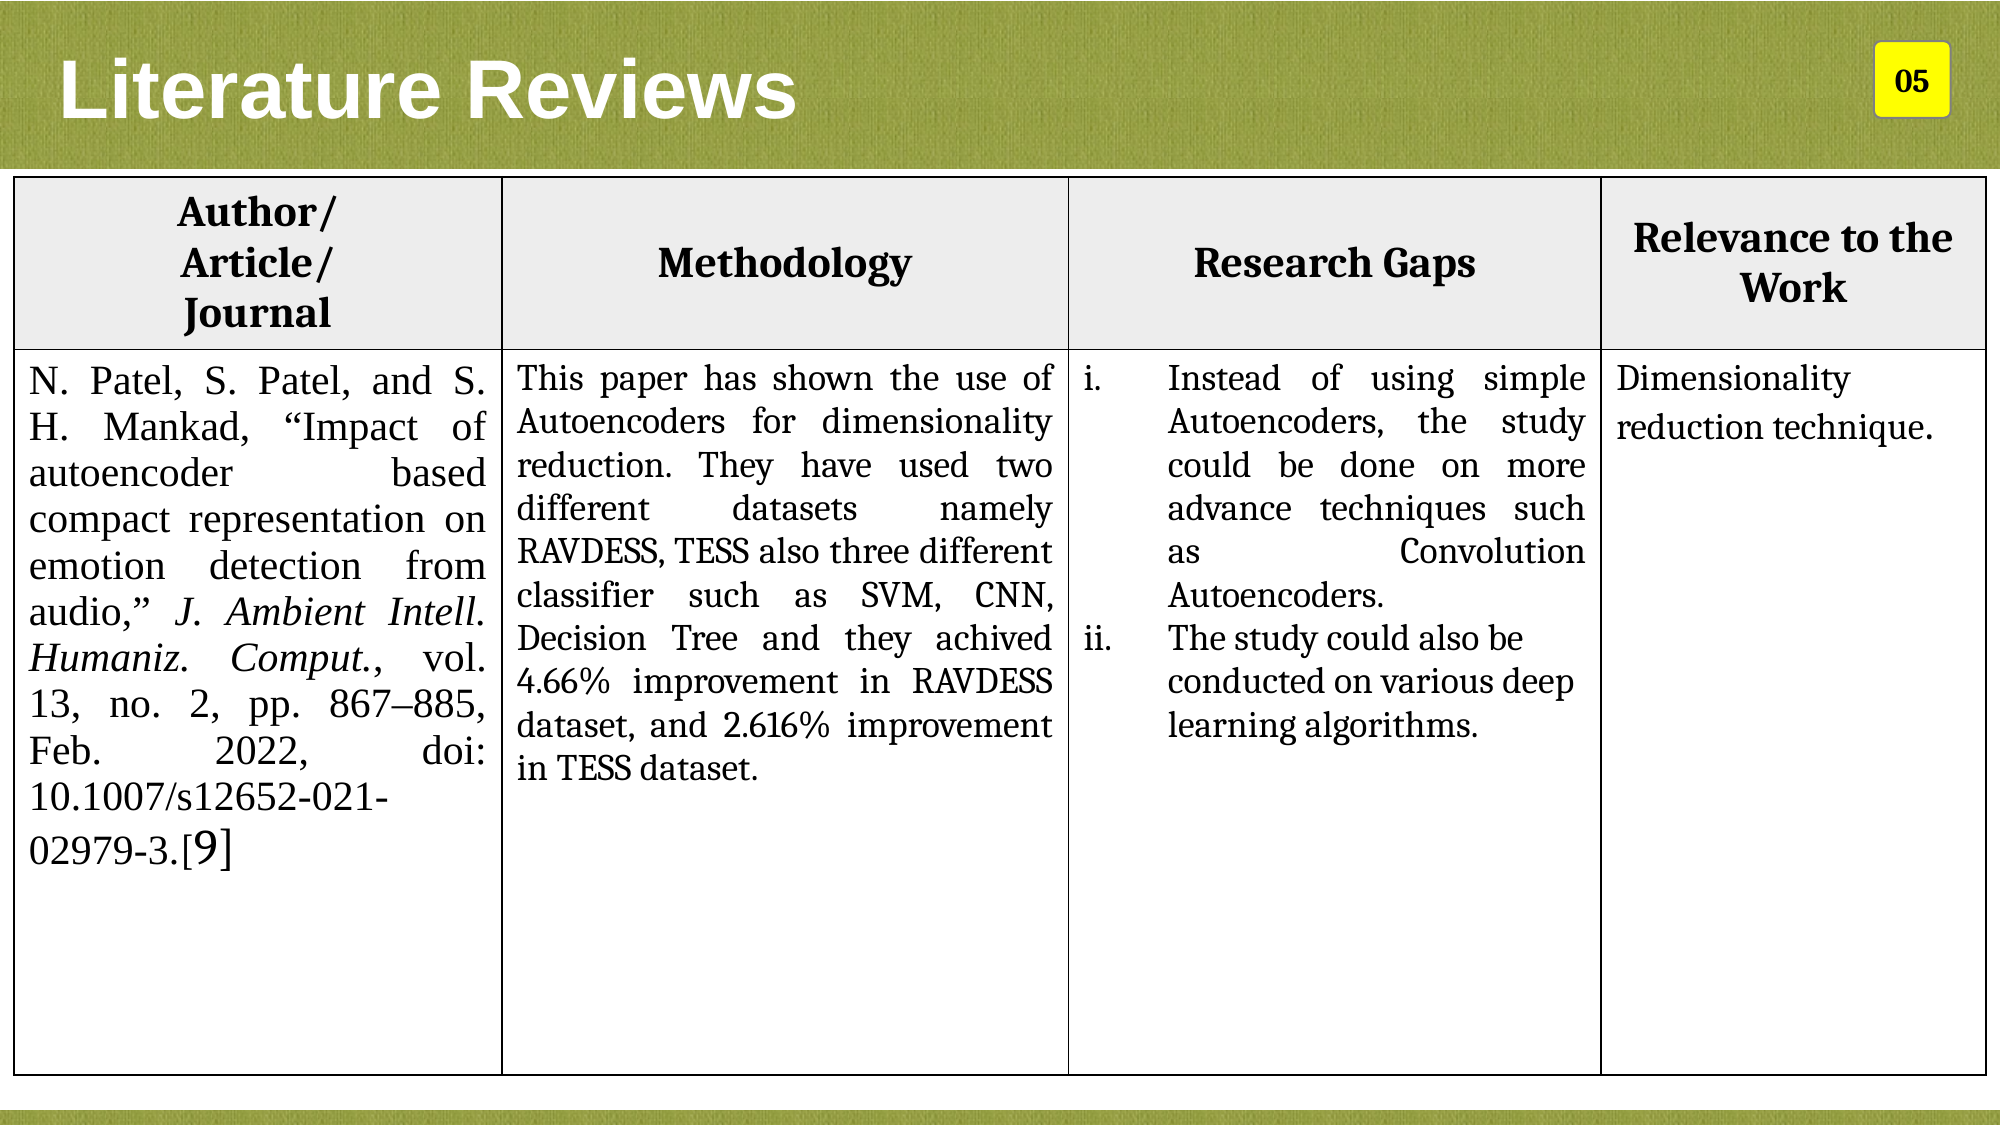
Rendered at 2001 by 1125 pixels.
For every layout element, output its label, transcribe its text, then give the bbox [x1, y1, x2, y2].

table_header Research Gaps [1069, 178, 1600, 349]
table_cell This paper has shown the use of Autoencoders for dimensionality reduction. They have used two different datasets namely RAVDESS, TESS also three different classifier such as SVM, CNN, Decision Tree and they achived 4.66% improvement in RAVDESS dataset, and 2.616% improvement in TESS dataset. [503, 350, 1068, 1074]
table_cell Dimensionality reduction technique. [1602, 350, 1985, 1074]
table_cell N. Patel, S. Patel, and S. H. Mankad, “Impact of autoencoder based compact representation on emotion detection from audio,” J. Ambient Intell. Humaniz. Comput., vol. 13, no. 2, pp. 867–885, Feb. 2022, doi: 10.1007/s12652-021-02979-3.[9] [15, 350, 501, 1074]
table_header Author/ Article/ Journal [15, 178, 501, 349]
text_box [0, 1110, 2000, 1125]
table_cell Instead of using simple Autoencoders, the study could be done on more advance techniques such as Convolution Autoencoders. The study could also be conducted on various deep learning algorithms. [1069, 350, 1600, 1074]
text_box Literature Reviews [0, 0, 2000, 169]
table_header Relevance to the Work [1602, 178, 1985, 349]
table_header Methodology [503, 178, 1068, 349]
text_box 05 [1872, 40, 1952, 119]
